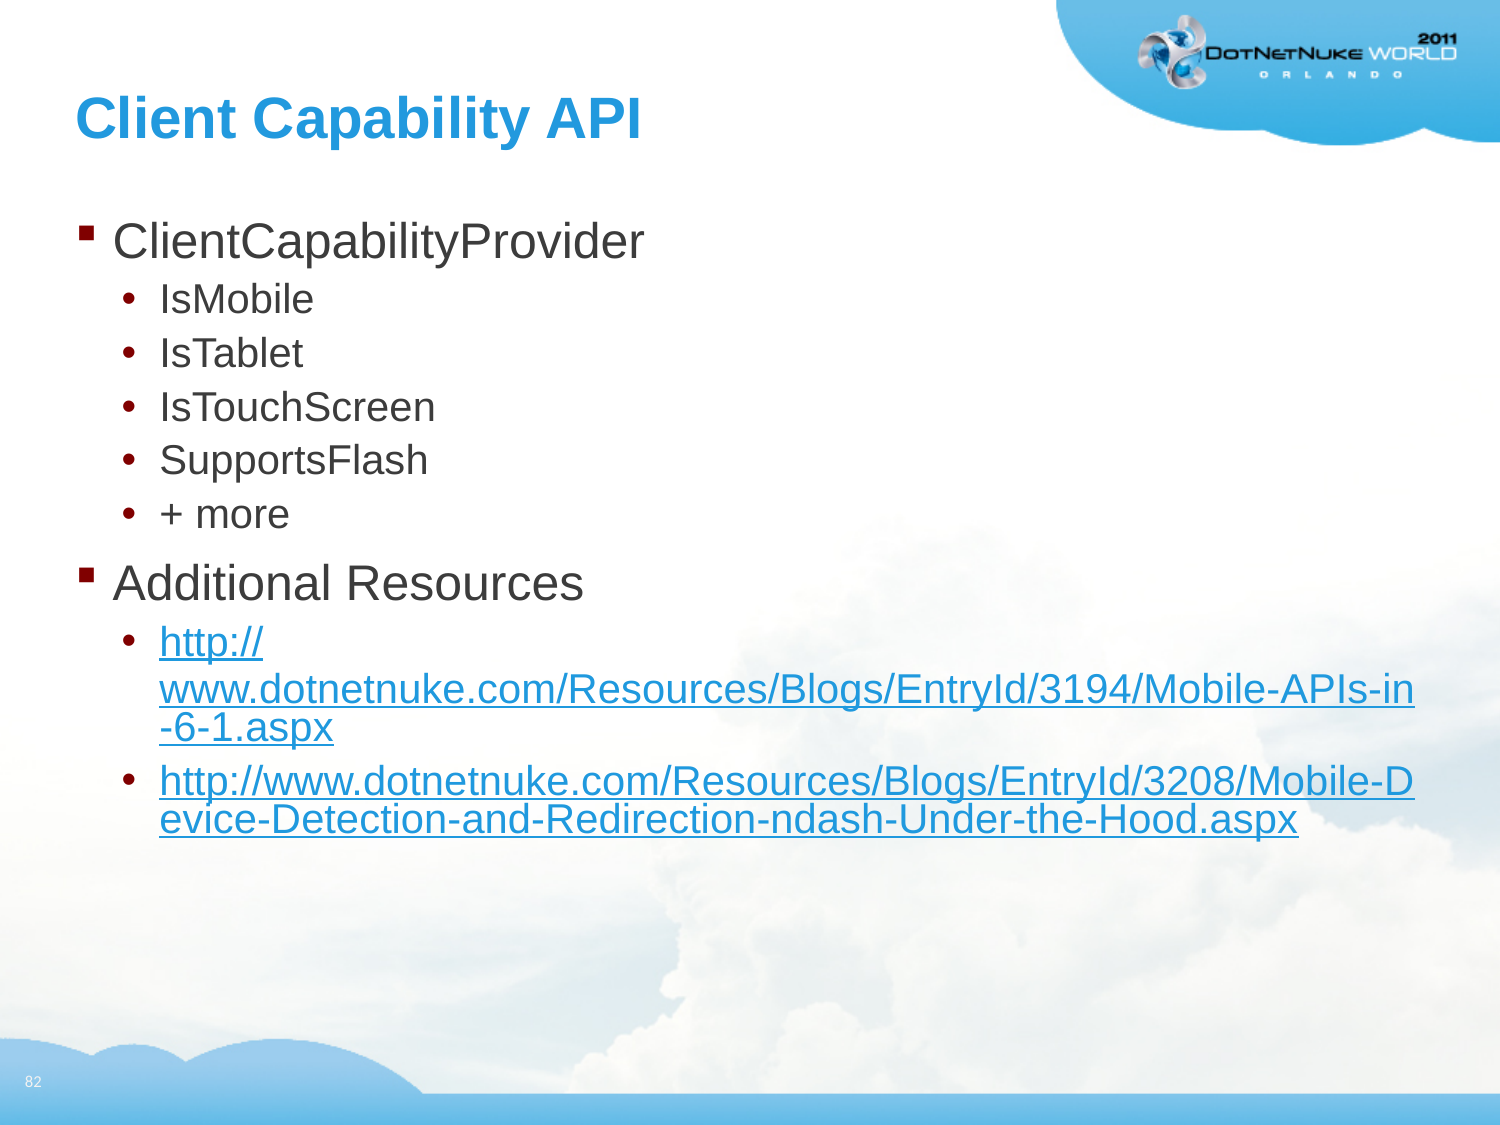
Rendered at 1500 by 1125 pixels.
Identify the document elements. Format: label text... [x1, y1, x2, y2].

picture [0, 0, 1500, 1125]
list ClientCapabilityProvider IsMobile IsTablet IsTouchScreen SupportsFlash + more Additional Resources http://www.dotnetnuke.com/Resources/Blogs/EntryId/3194/Mobile-APIs-in-6-1.aspx http://www.dotnetnuke.com/Resources/Blogs/EntryId/3208/Mobile-Device-Detection-and-Redirection-ndash-Under-the-Hood.aspx [75, 212, 1425, 1005]
title Client Capability API [75, 24, 1050, 150]
